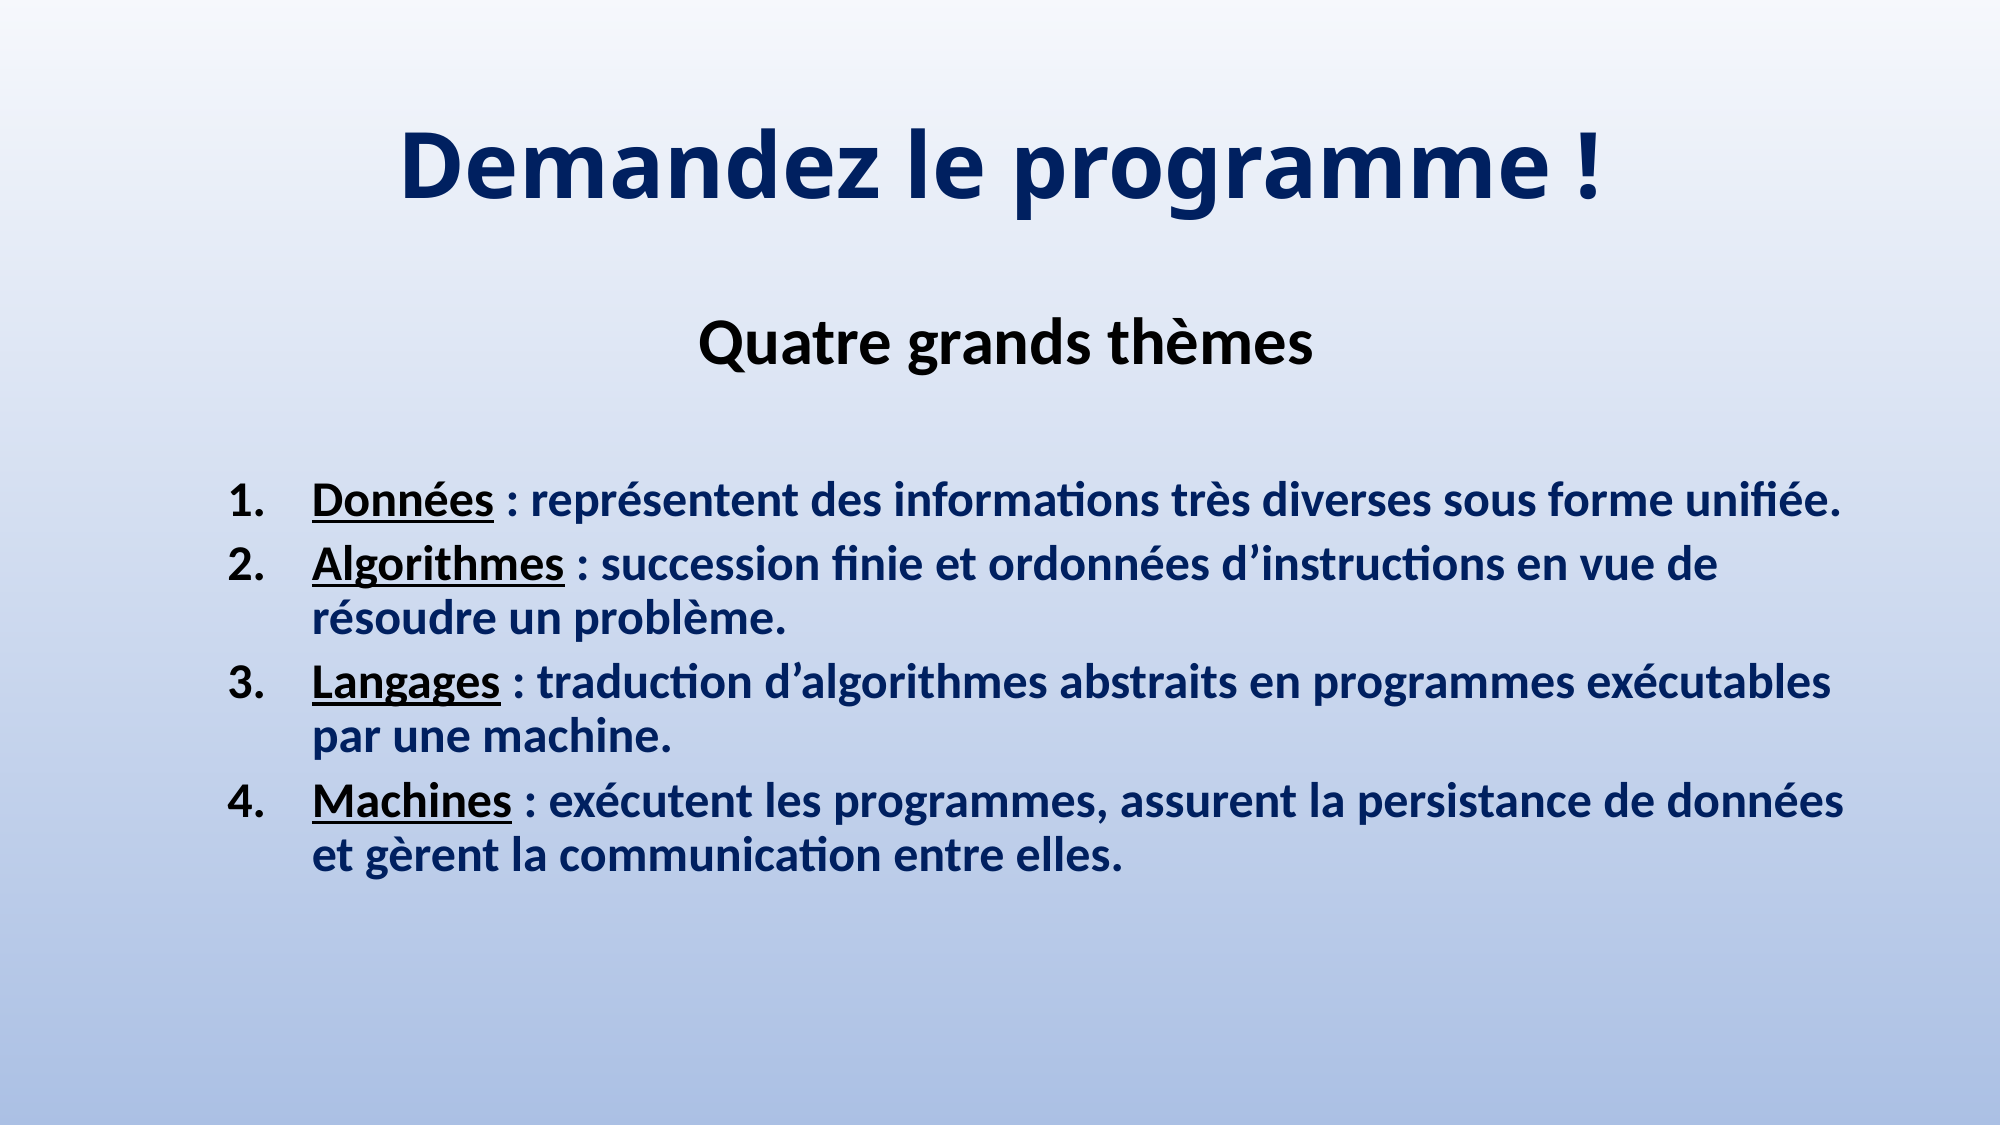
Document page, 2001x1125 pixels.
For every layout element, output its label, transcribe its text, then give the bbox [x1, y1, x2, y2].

title Demandez le programme ! [137, 59, 1863, 278]
list Quatre grands thèmes Données : représentent des informations très diverses sous forme unifiée. Algorithmes : succession finie et ordonnées d’instructions en vue de résoudre un problème. Langages : traduction d’algorithmes abstraits en programmes exécutables par une machine. Machines : exécutent les programmes, assurent la persistance de données et gèrent la communication entre elles. [137, 299, 1863, 1014]
